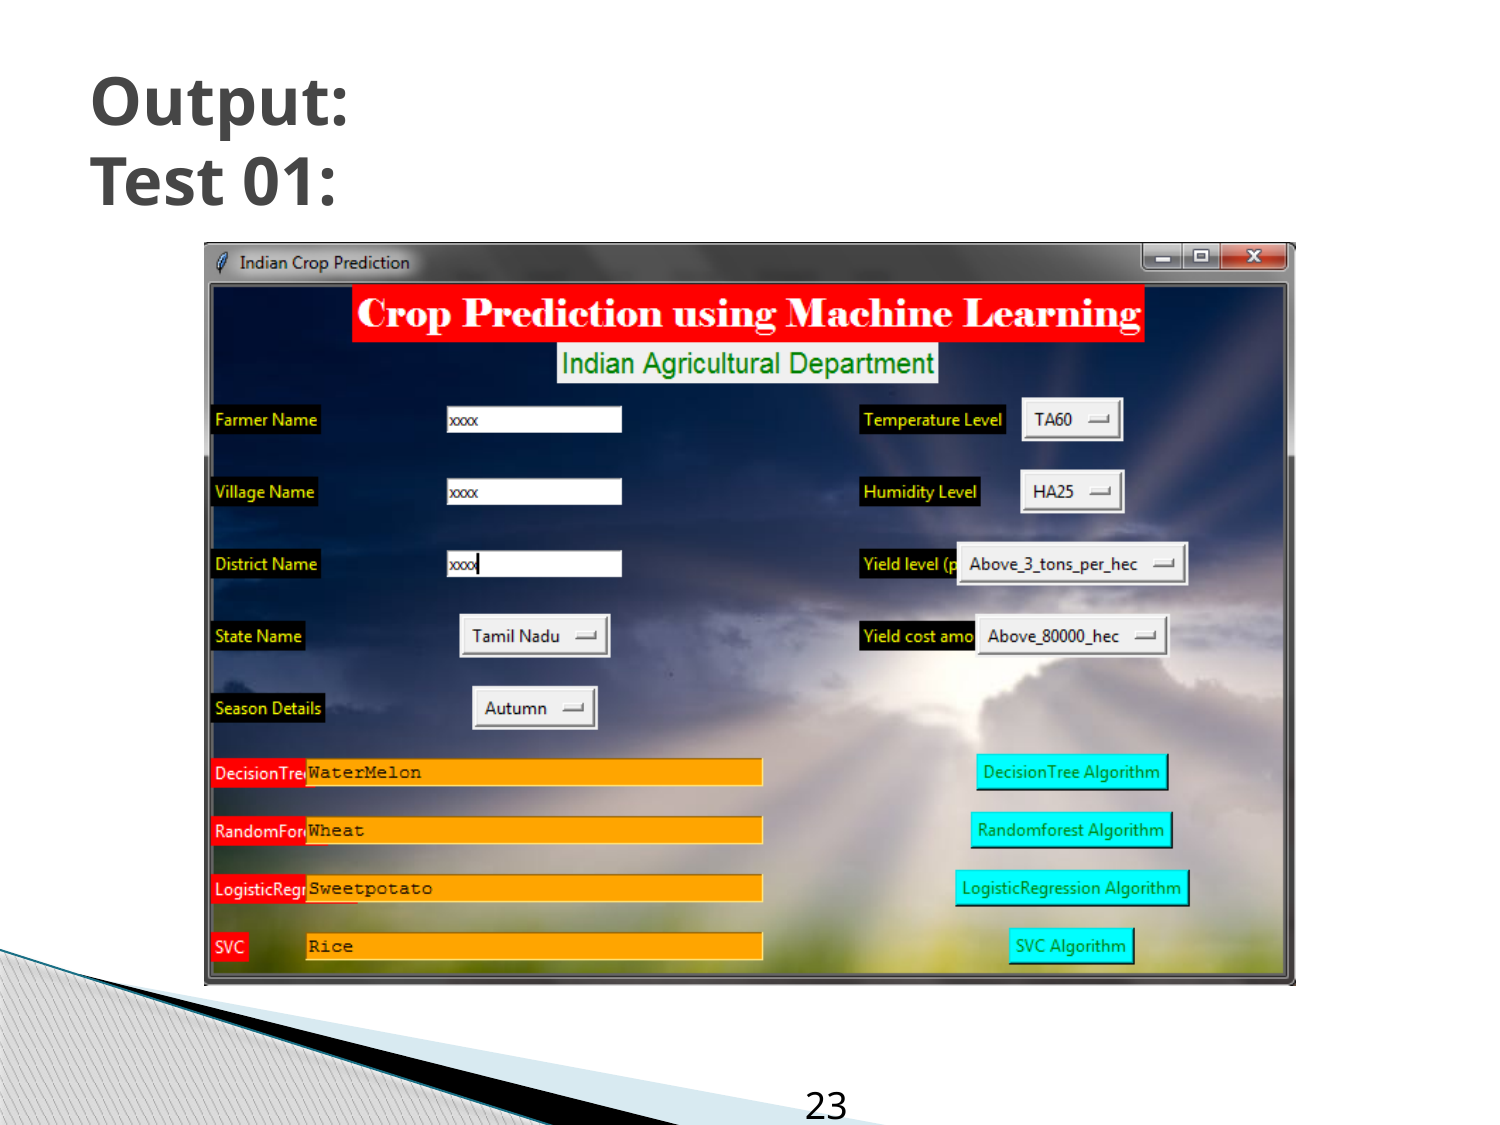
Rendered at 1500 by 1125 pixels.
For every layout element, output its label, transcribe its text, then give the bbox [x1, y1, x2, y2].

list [204, 242, 1296, 986]
title Output: Test 01: [75, 45, 1425, 233]
text_box 23 [790, 1074, 863, 1125]
